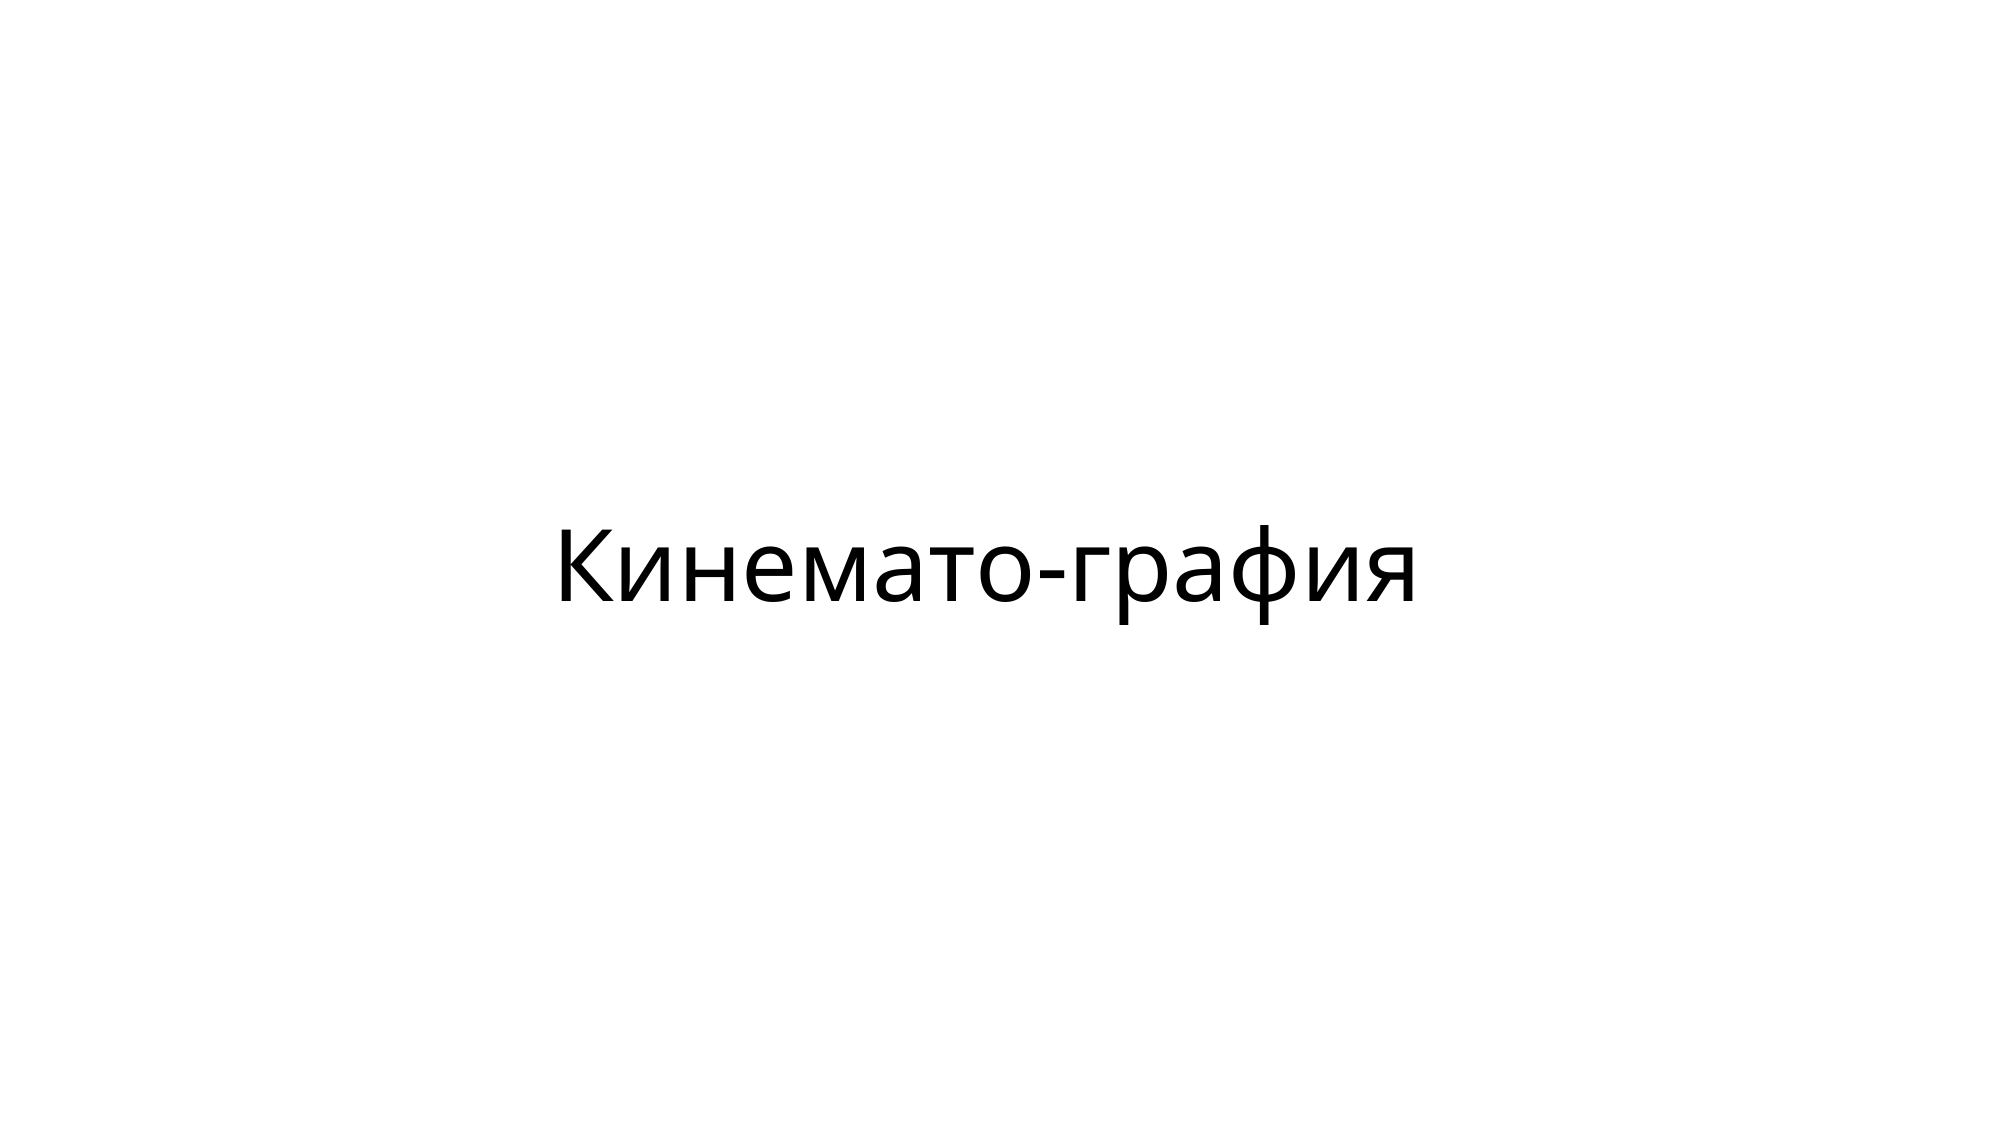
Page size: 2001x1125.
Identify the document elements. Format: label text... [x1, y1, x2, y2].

text_box Кинемато-графия [356, 494, 1644, 629]
